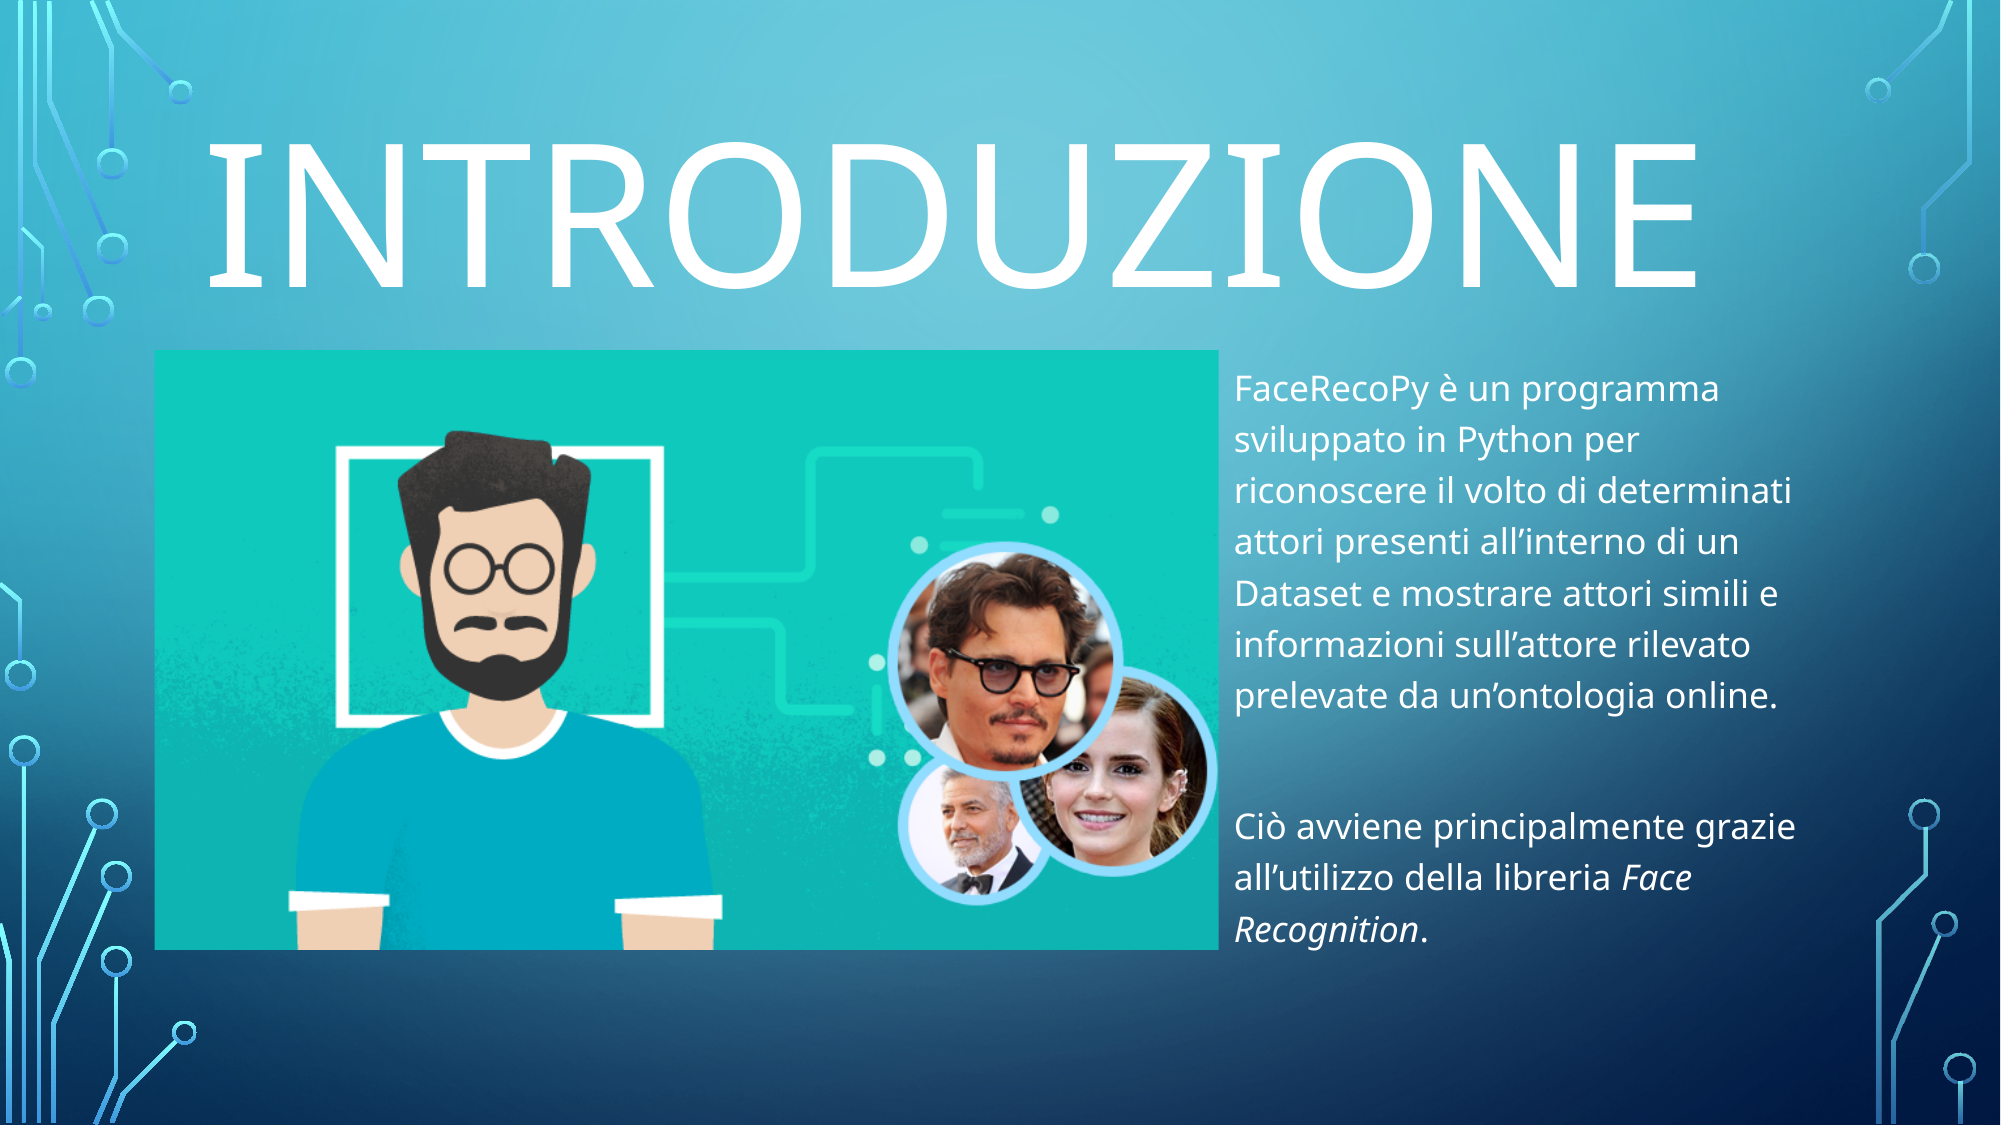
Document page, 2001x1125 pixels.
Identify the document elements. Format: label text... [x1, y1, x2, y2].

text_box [154, 349, 1219, 951]
list FaceRecoPy è un programma sviluppato in Python per riconoscere il volto di determinati attori presenti all’interno di un Dataset e mostrare attori simili e informazioni sull’attore rilevato prelevate da un’ontologia online. Ciò avviene principalmente grazie all’utilizzo della libreria Face Recognition. [1218, 350, 1813, 979]
title INtroduzione [187, 101, 1813, 344]
